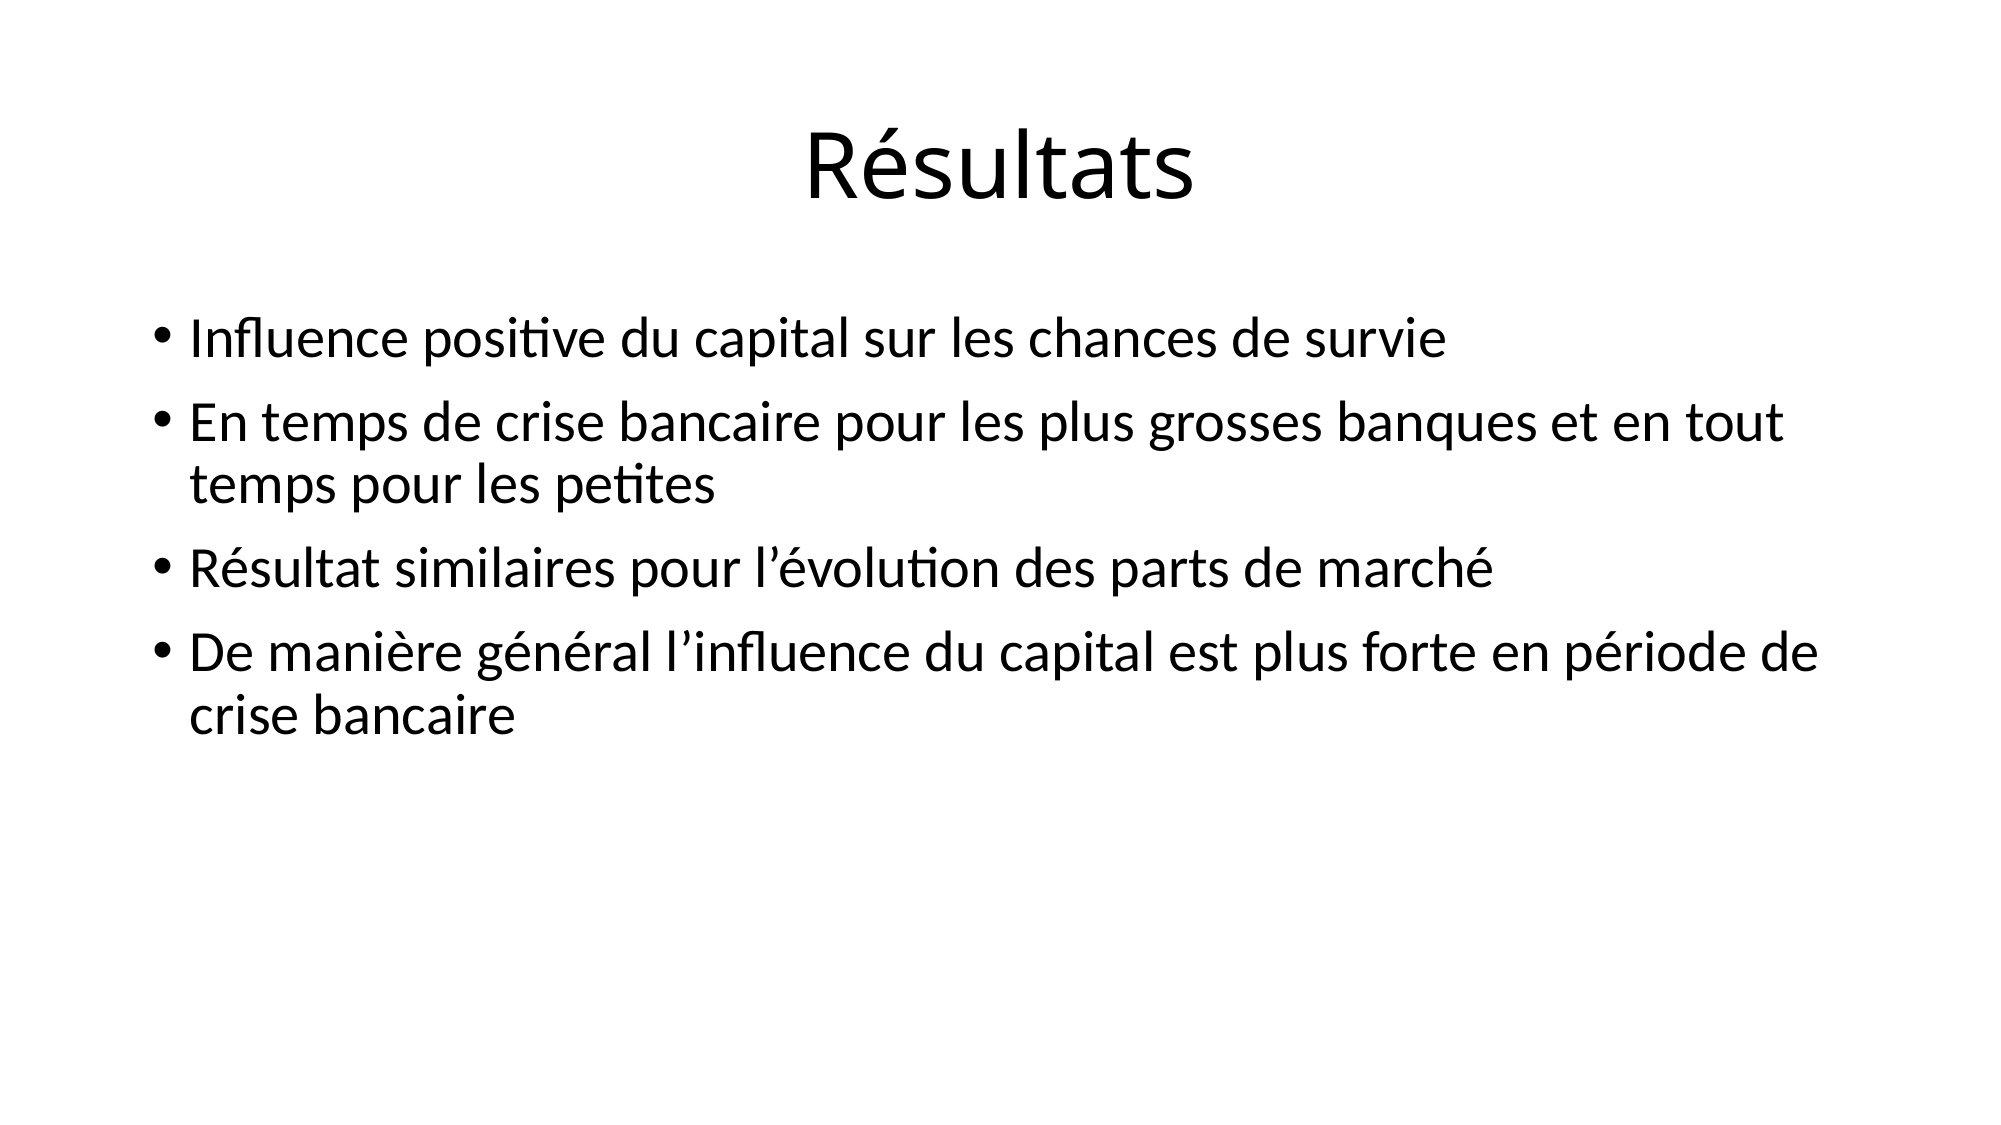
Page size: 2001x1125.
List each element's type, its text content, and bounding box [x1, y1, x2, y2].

list Influence positive du capital sur les chances de survie En temps de crise bancaire pour les plus grosses banques et en tout temps pour les petites Résultat similaires pour l’évolution des parts de marché De manière général l’influence du capital est plus forte en période de crise bancaire [137, 299, 1863, 957]
title Résultats [137, 59, 1863, 278]
